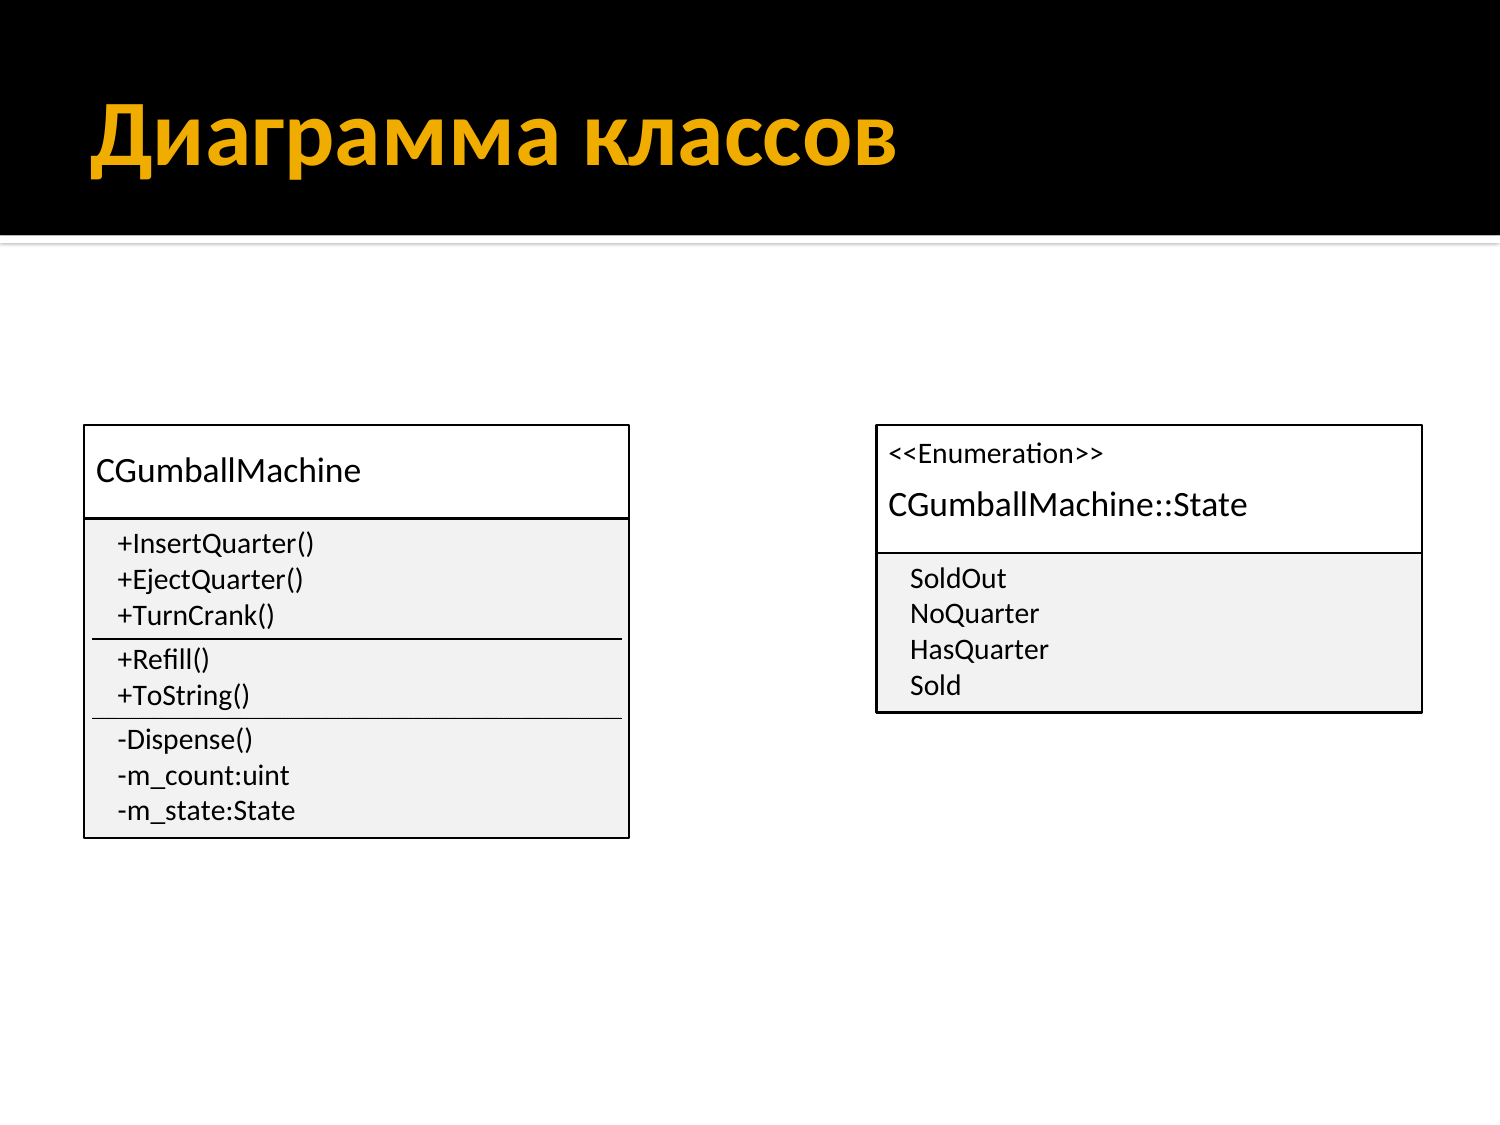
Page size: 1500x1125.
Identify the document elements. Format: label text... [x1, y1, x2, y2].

picture [74, 420, 1426, 846]
title Диаграмма классов [75, 24, 1425, 231]
